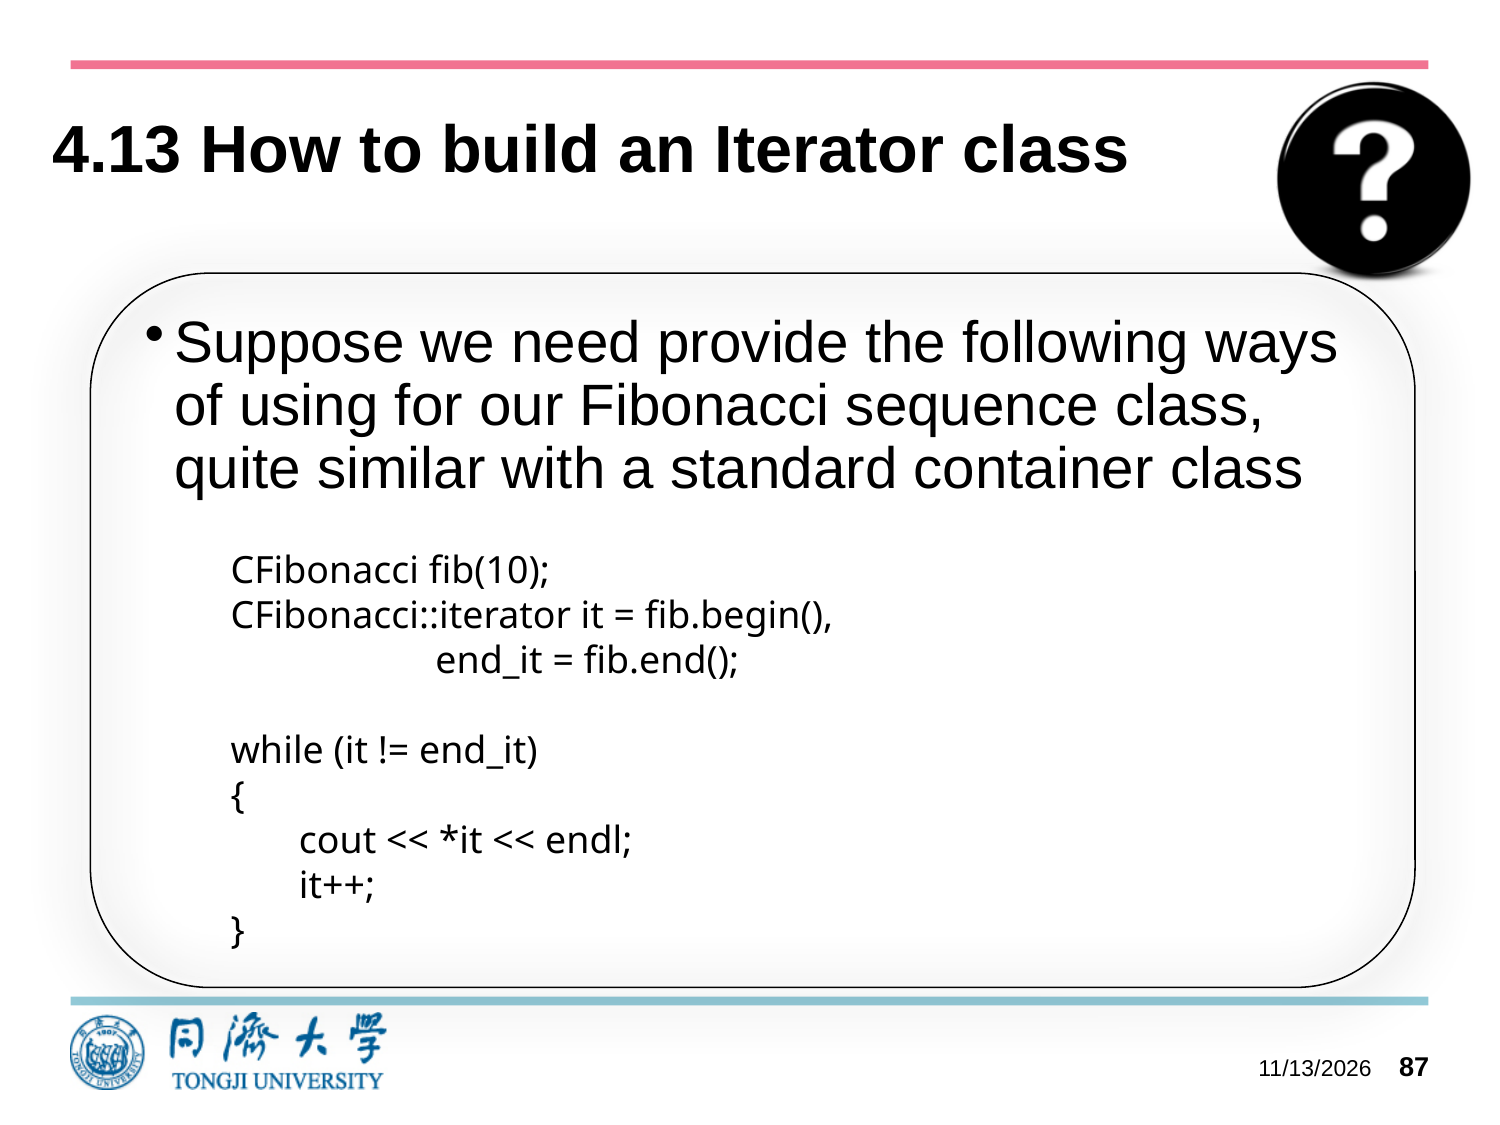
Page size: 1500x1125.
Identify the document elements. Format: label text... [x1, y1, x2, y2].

text_box [90, 273, 1416, 988]
slide_number 87 [1372, 1046, 1430, 1088]
text_box CFibonacci fib(10); CFibonacci::iterator it = fib.begin(), end_it = fib.end(); while (it != end_it) { cout << *it << endl; it++; } [215, 538, 1288, 959]
picture [70, 1012, 388, 1090]
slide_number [1228, 1046, 1372, 1088]
picture [1248, 59, 1500, 312]
title 4.13 How to build an Iterator class [37, 107, 1243, 274]
list Suppose we need provide the following ways of using for our Fibonacci sequence class, quite similar with a standard container class [129, 304, 1405, 518]
